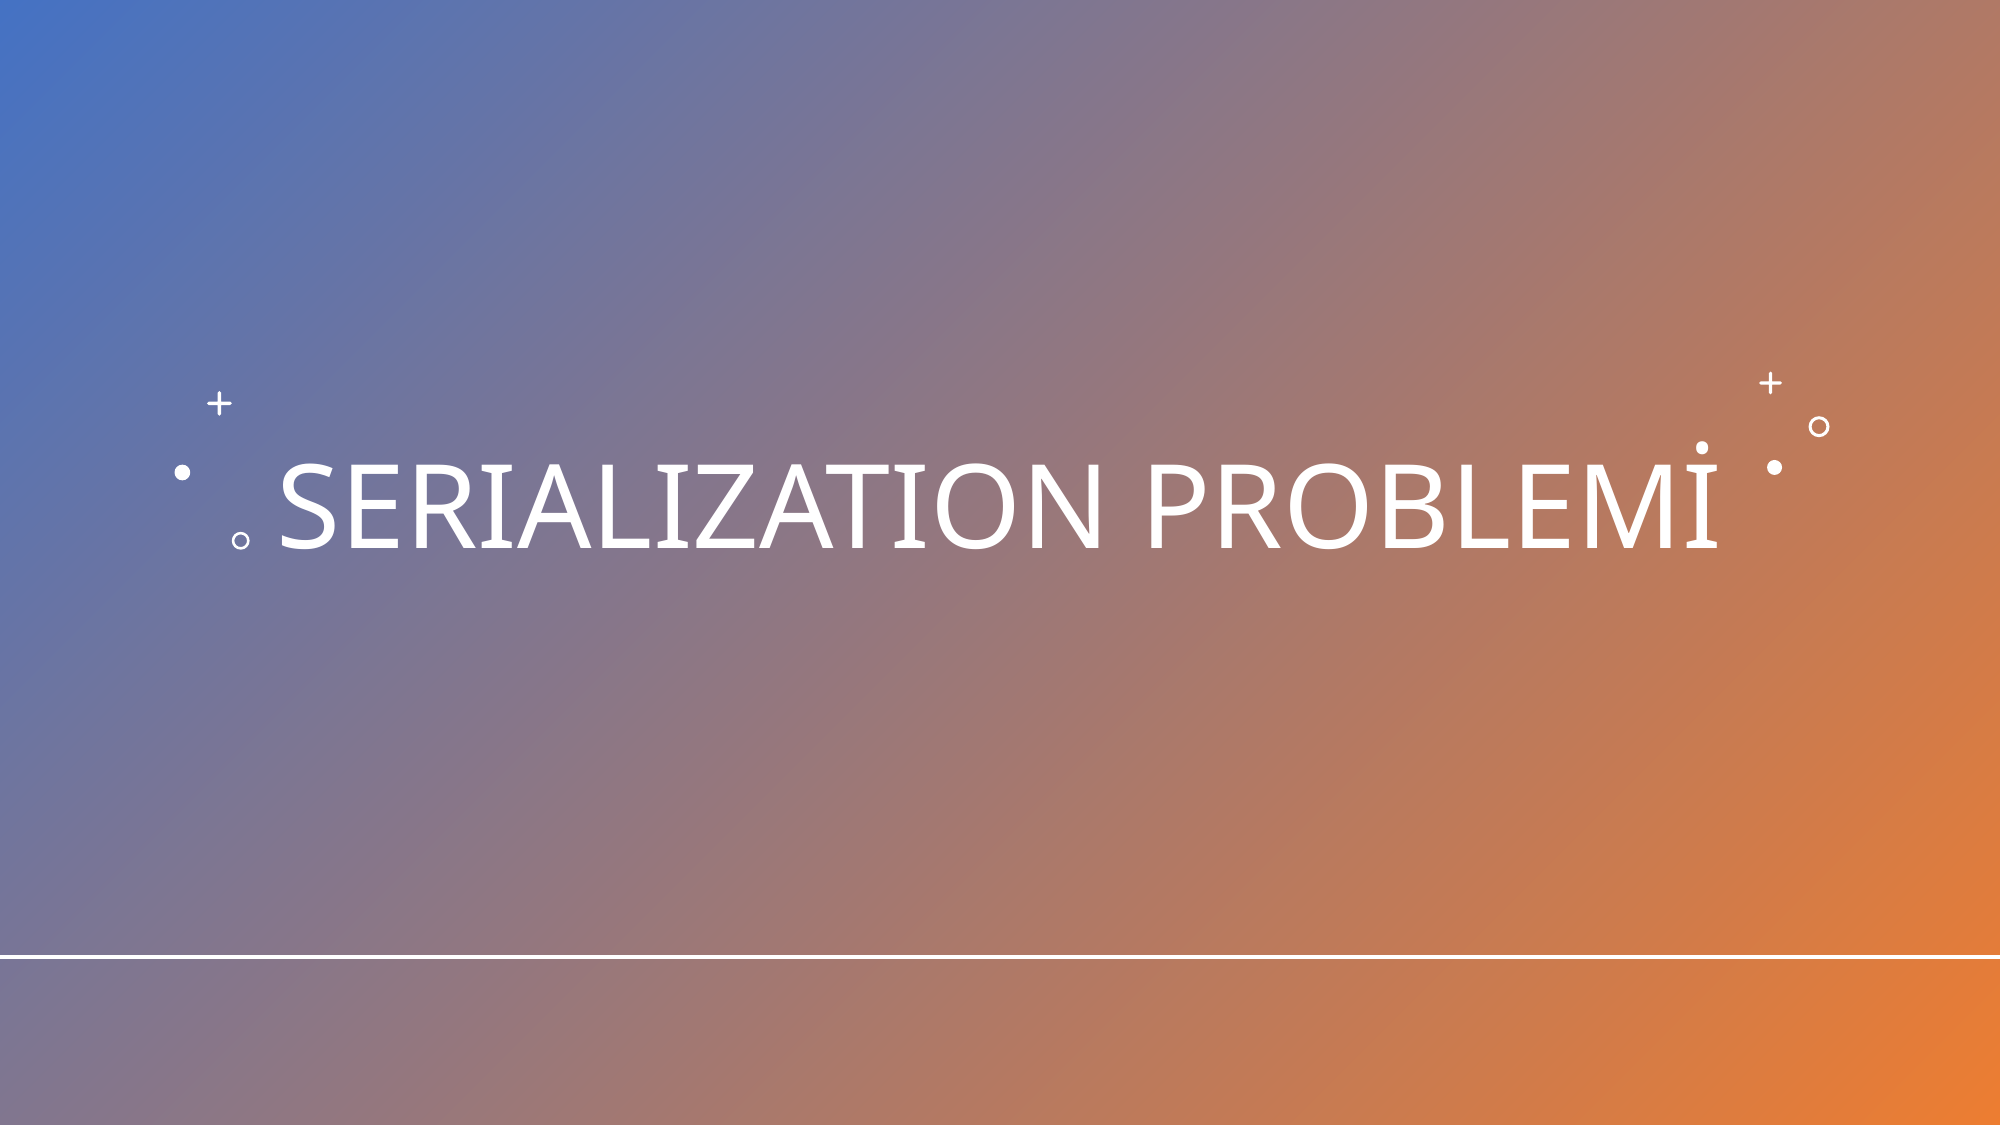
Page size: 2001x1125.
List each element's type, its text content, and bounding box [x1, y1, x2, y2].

text_box [1767, 459, 1783, 475]
text_box [174, 464, 191, 481]
text_box [0, 959, 2000, 1125]
text_box [1808, 416, 1830, 438]
title SERIALIZATION PROBLEMİ [249, 198, 1751, 582]
text_box [206, 390, 232, 416]
text_box [0, 0, 2000, 955]
text_box [1759, 371, 1782, 395]
text_box [231, 531, 250, 550]
